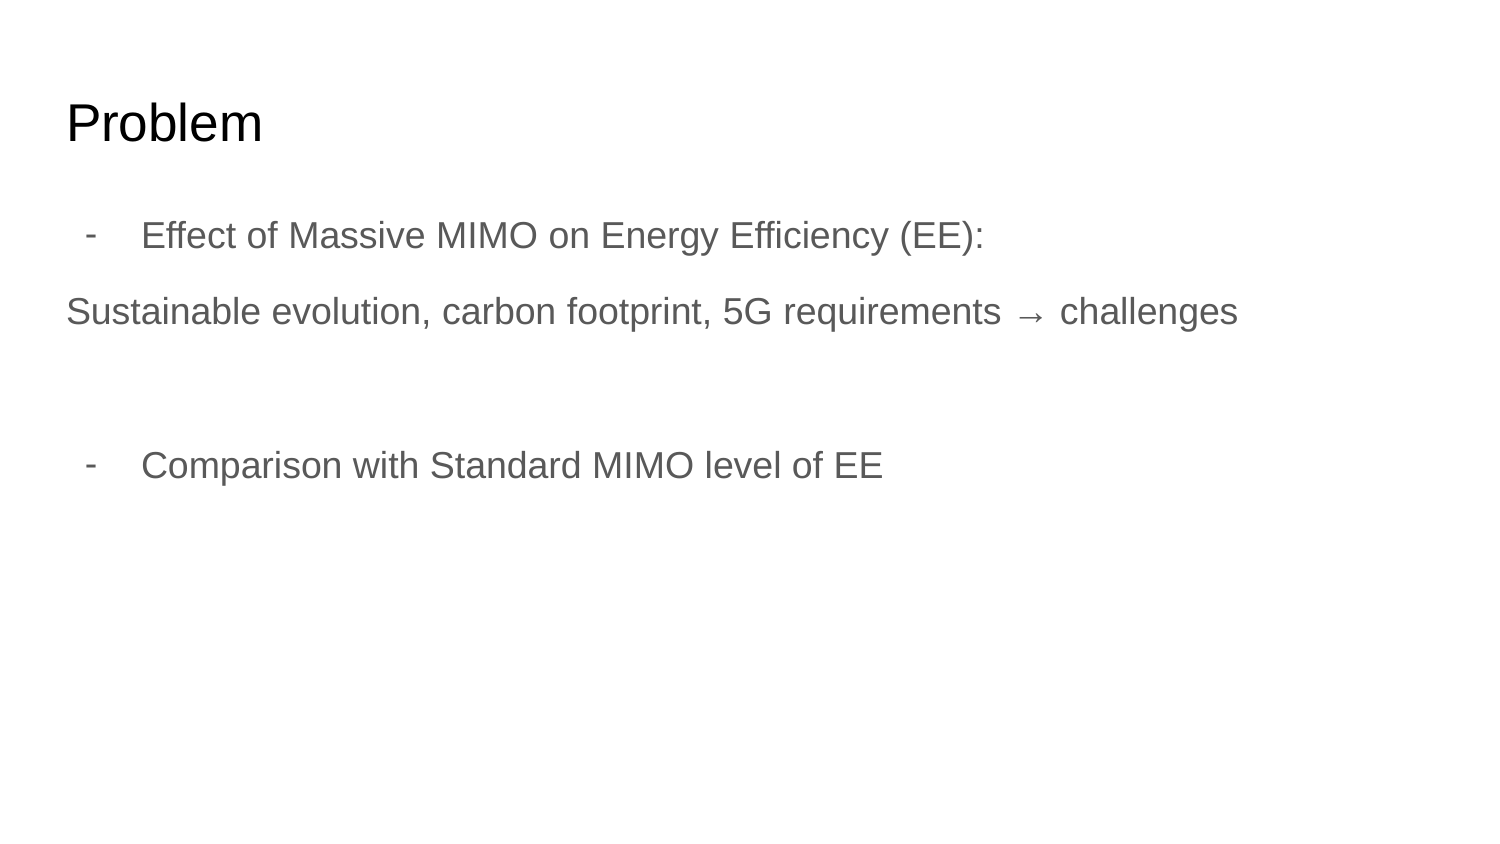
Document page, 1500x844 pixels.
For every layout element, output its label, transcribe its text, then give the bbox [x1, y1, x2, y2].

list Effect of Massive MIMO on Energy Efficiency (EE): Sustainable evolution, carbon footprint, 5G requirements → challenges Comparison with Standard MIMO level of EE [51, 189, 1449, 750]
title Problem [51, 72, 1449, 167]
